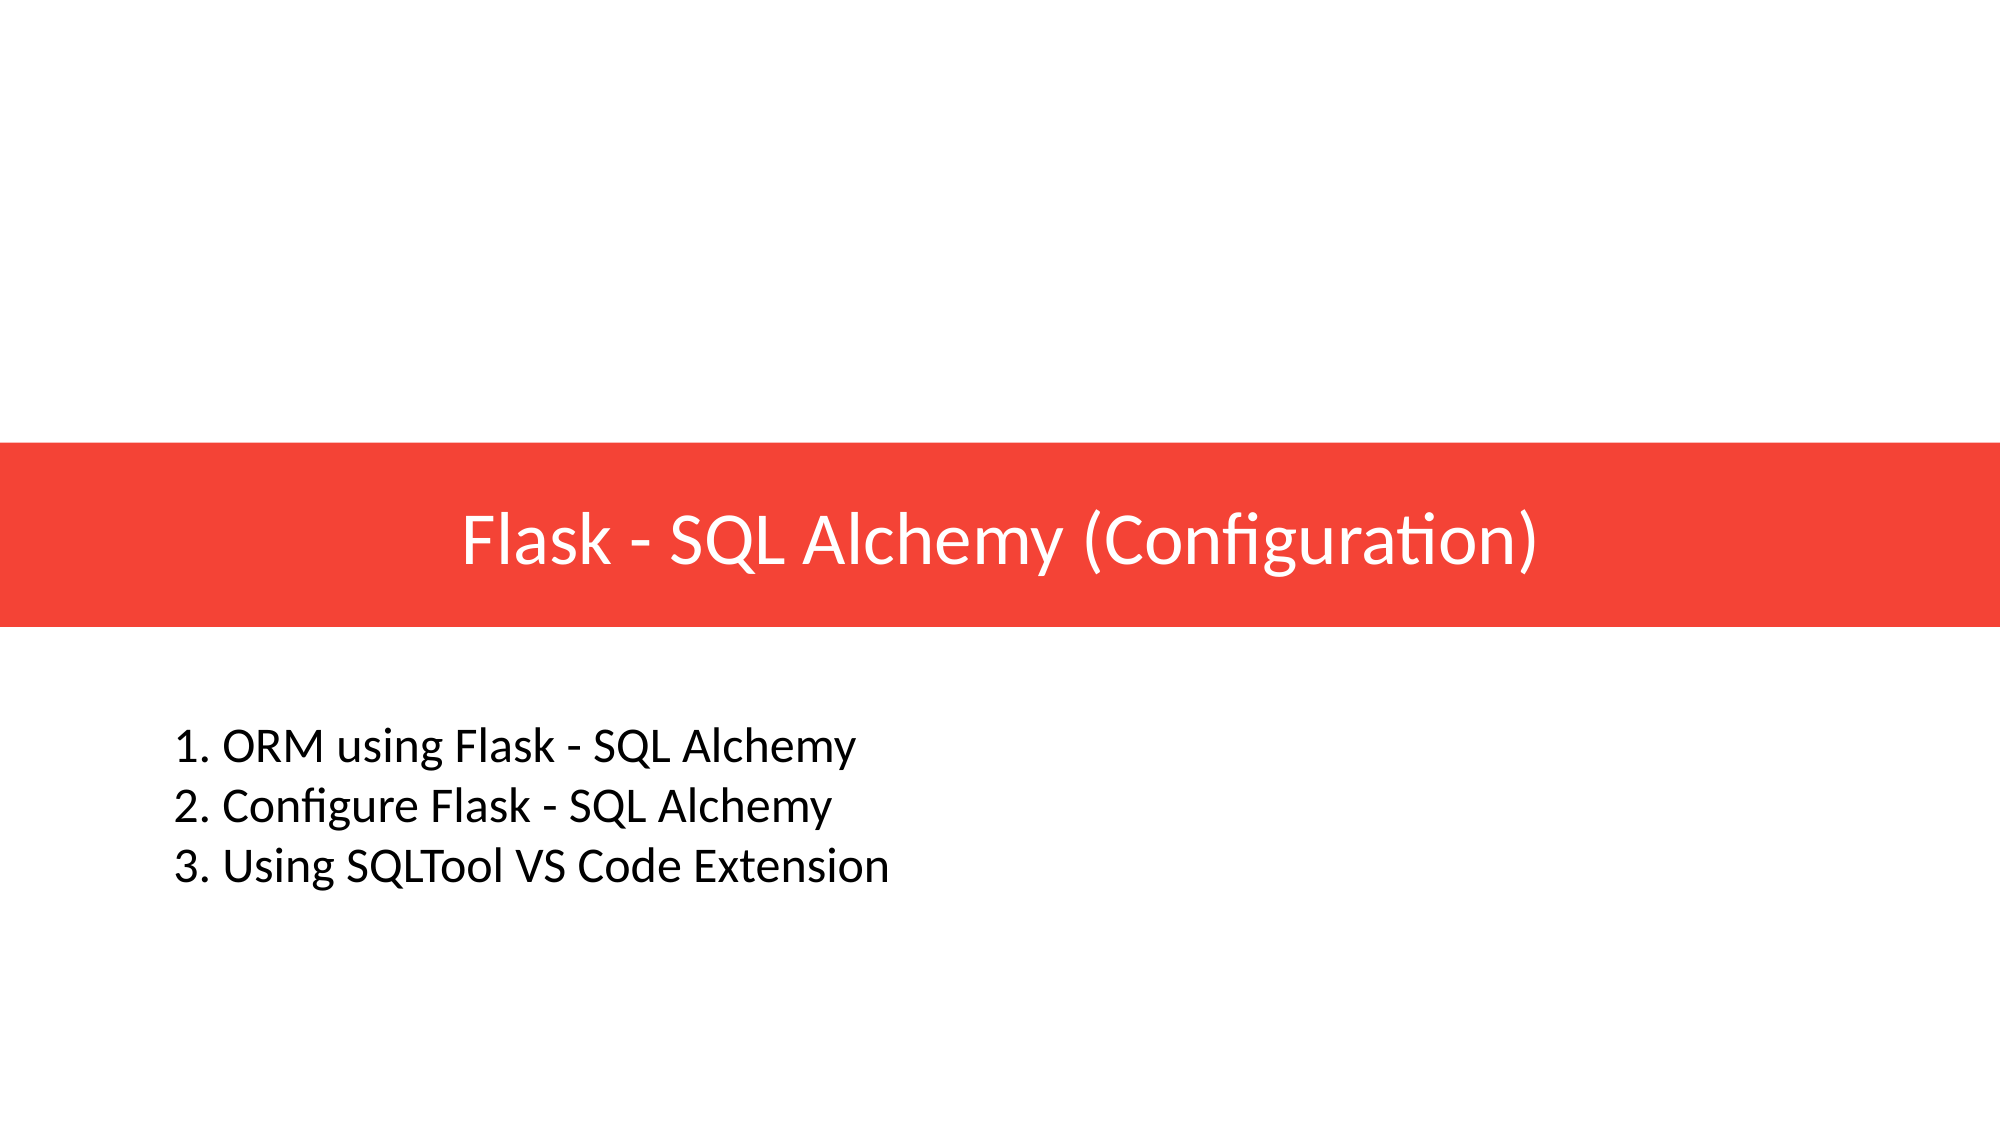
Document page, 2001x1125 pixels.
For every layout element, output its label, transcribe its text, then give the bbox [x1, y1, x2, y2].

text_box 1. ORM using Flask - SQL Alchemy 2. Configure Flask - SQL Alchemy 3. Using SQLTool VS Code Extension [158, 705, 1618, 960]
text_box [0, 442, 2000, 628]
text_box Flask - SQL Alchemy (Configuration) [447, 481, 1556, 587]
